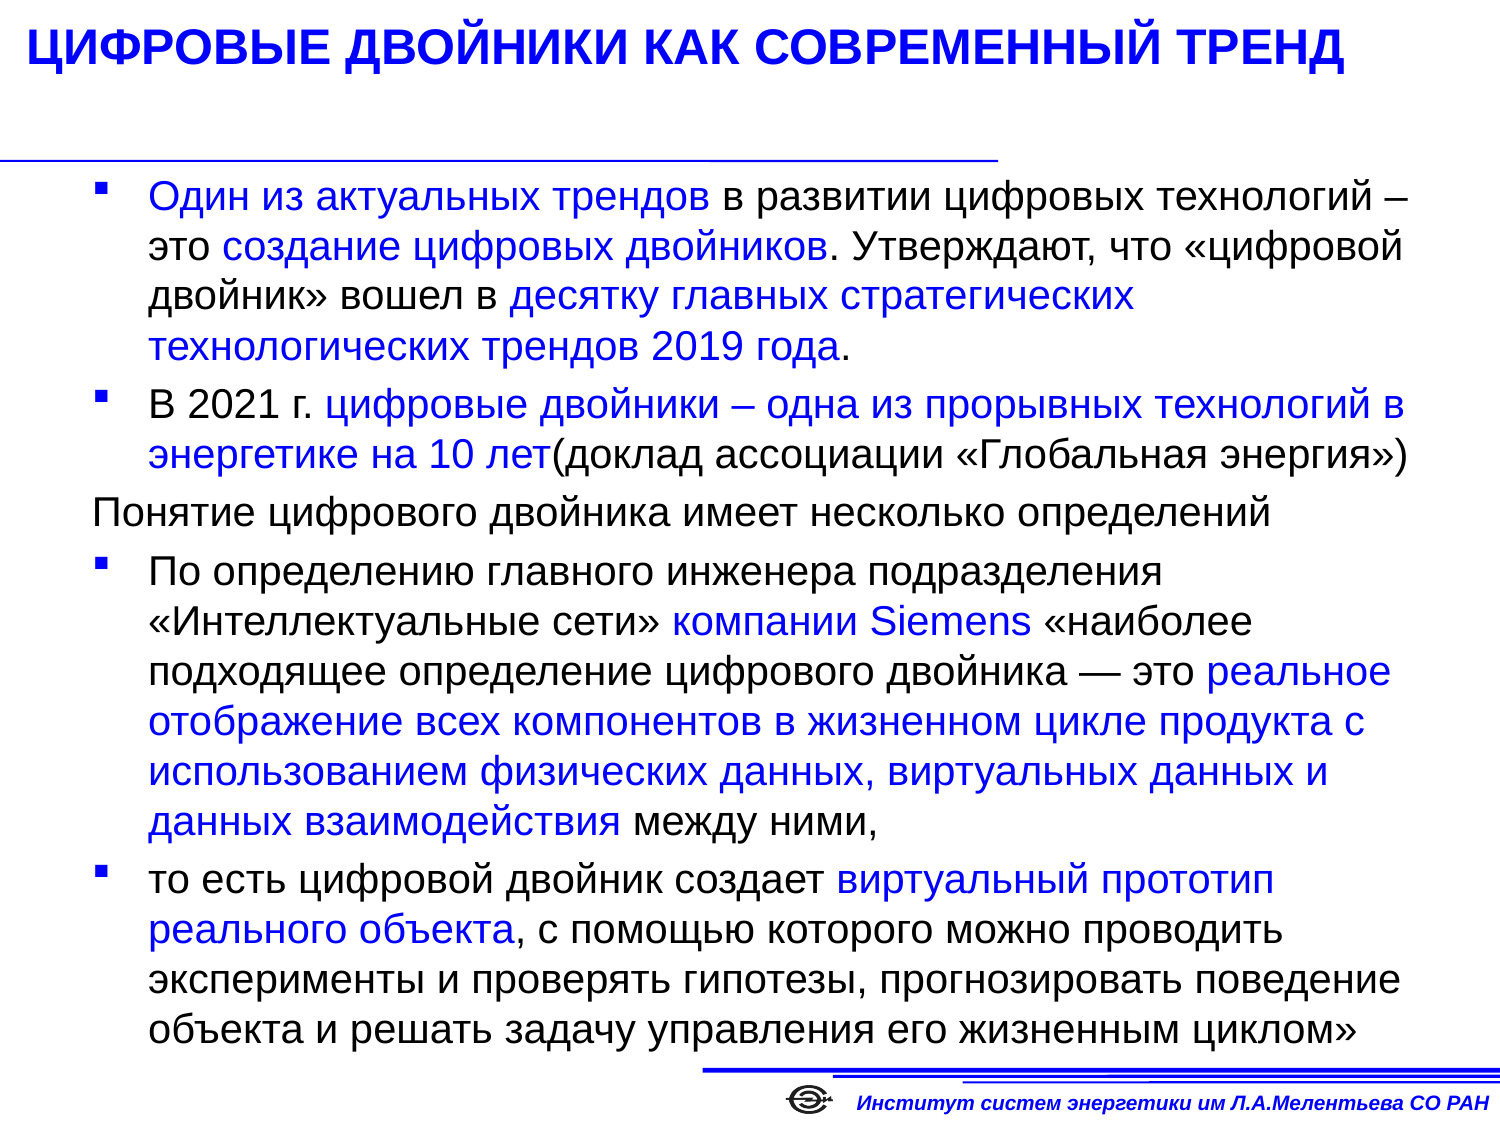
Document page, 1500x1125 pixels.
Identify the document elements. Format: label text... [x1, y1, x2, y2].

title ЦИФРОВЫЕ ДВОЙНИКИ КАК СОВРЕМЕННЫЙ ТРЕНД [11, 7, 1500, 99]
list Один из актуальных трендов в развитии цифровых технологий – это создание цифровых двойников. Утверждают, что «цифровой двойник» вошел в десятку главных стратегических технологических трендов 2019 года. В 2021 г. цифровые двойники – одна из прорывных технологий в энергетике на 10 лет(доклад ассоциации «Глобальная энергия») Понятие цифрового двойника имеет несколько определений По определению главного инженера подразделения «Интеллектуальные сети» компании Siemens «наиболее подходящее определение цифрового двойника — это реальное отображение всех компонентов в жизненном цикле продукта с использованием физических данных, виртуальных данных и данных взаимодействия между ними, то есть цифровой двойник создает виртуальный прототип реального объекта, с помощью которого можно проводить эксперименты и проверять гипотезы, прогнозировать поведение объекта и решать задачу управления его жизненным циклом» [76, 160, 1427, 1047]
